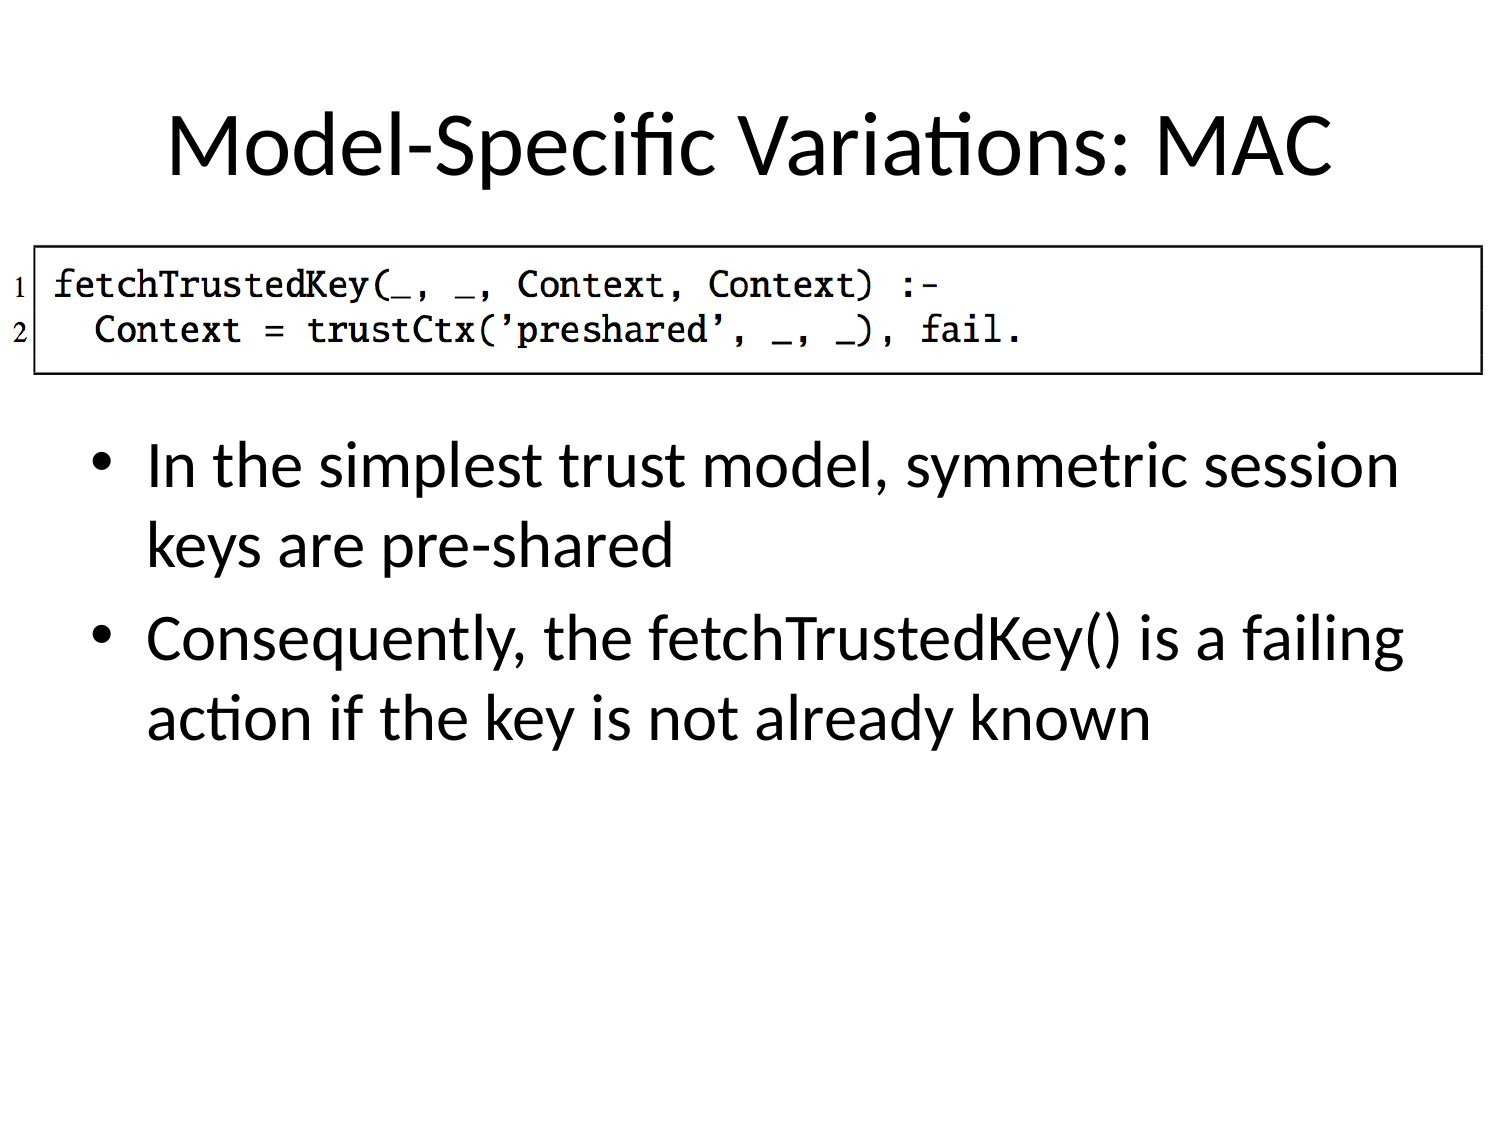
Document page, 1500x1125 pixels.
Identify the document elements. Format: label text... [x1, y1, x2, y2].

list In the simplest trust model, symmetric session keys are pre-shared Consequently, the fetchTrustedKey() is a failing action if the key is not already known [75, 412, 1425, 1022]
title Model-Specific Variations: MAC [75, 45, 1425, 230]
picture [3, 232, 1500, 397]
